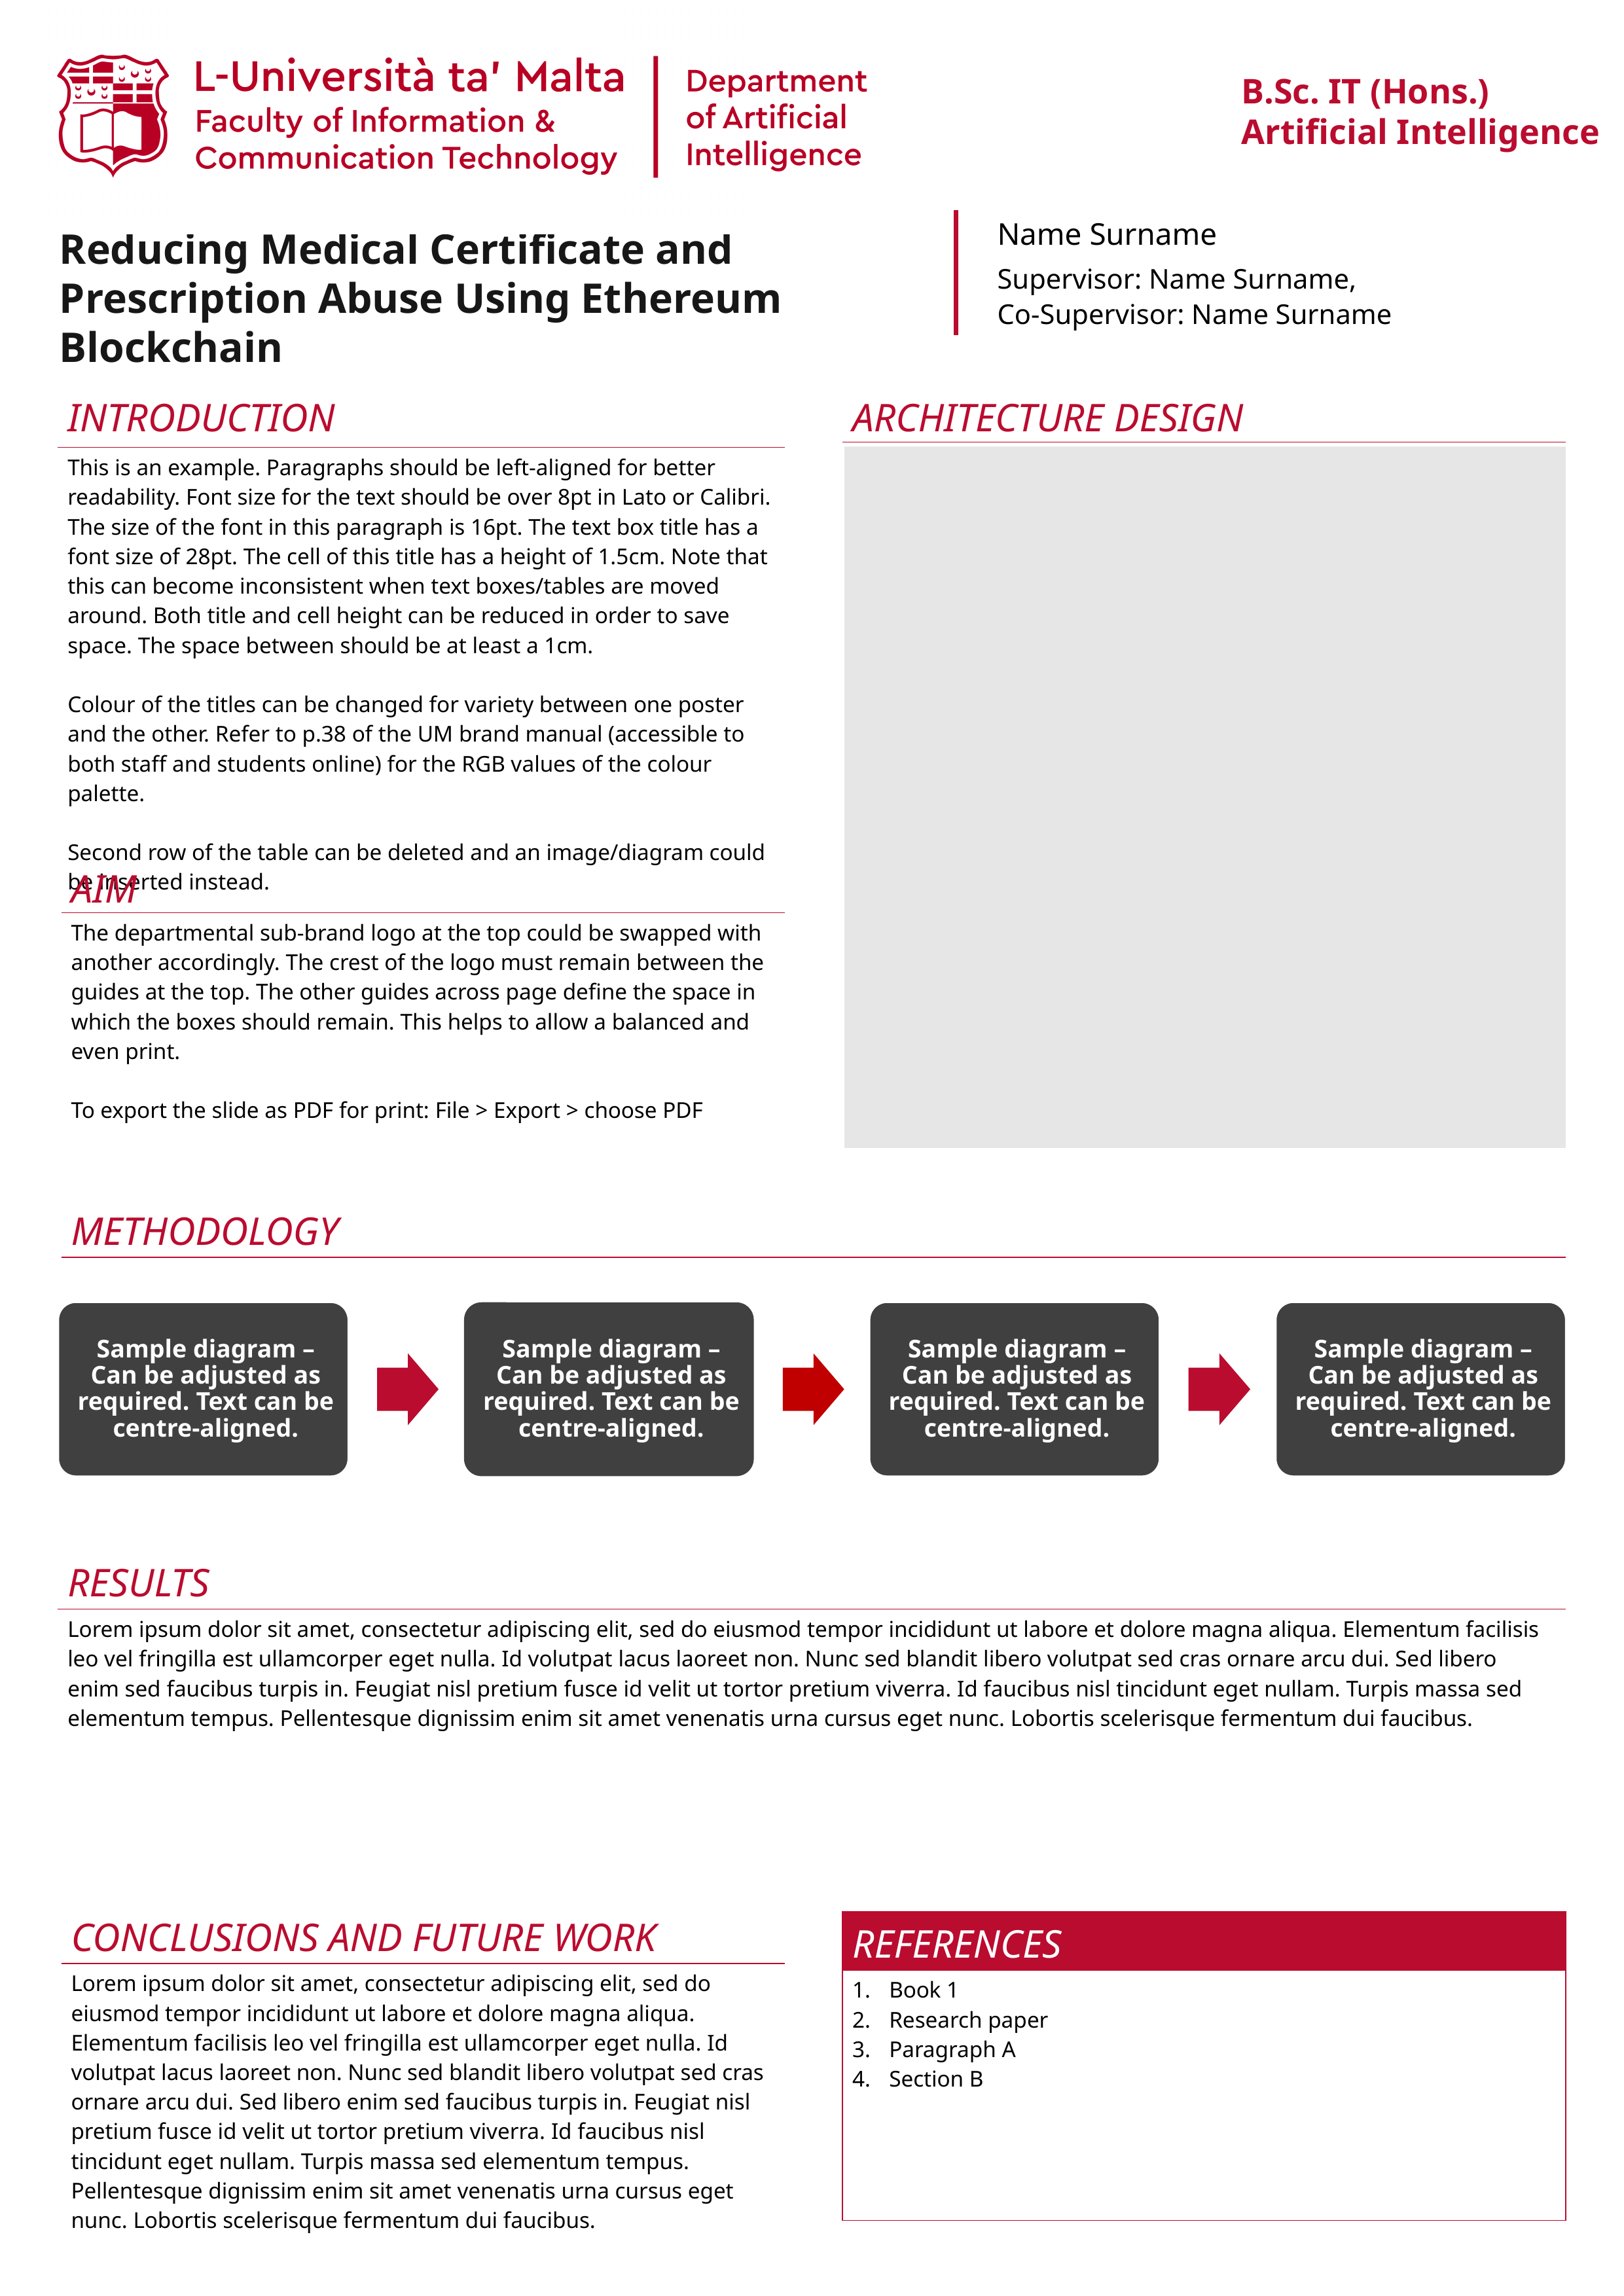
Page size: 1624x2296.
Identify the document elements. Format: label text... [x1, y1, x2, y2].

text_box Reducing Medical Certificate and Prescription Abuse Using Ethereum Blockchain [50, 218, 940, 376]
table_header REFERENCES [843, 1912, 1565, 1969]
text_box Name Surname [987, 210, 1566, 257]
text_box [844, 446, 1566, 1149]
table_cell Book 1 Research paper Paragraph A Section B [843, 1971, 1565, 2220]
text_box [58, 1274, 1566, 1505]
table_cell The departmental sub-brand logo at the top could be swapped with another accordingly. The crest of the logo must remain between the guides at the top. The other guides across page define the space in which the boxes should remain. This helps to allow a balanced and even print. To export the slide as PDF for print: File > Export > choose PDF [62, 913, 785, 1151]
table_cell This is an example. Paragraphs should be left-aligned for better readability. Font size for the text should be over 8pt in Lato or Calibri. The size of the font in this paragraph is 16pt. The text box title has a font size of 28pt. The cell of this title has a height of 1.5cm. Note that this can become inconsistent when text boxes/tables are moved around. Both title and cell height can be reduced in order to save space. The space between should be at least a 1cm. Colour of the titles can be changed for variety between one poster and the other. Refer to p.38 of the UM brand manual (accessible to both staff and students online) for the RGB values of the colour palette. Second row of the table can be deleted and an image/diagram could be inserted instead. [58, 448, 785, 850]
table_cell Lorem ipsum dolor sit amet, consectetur adipiscing elit, sed do eiusmod tempor incididunt ut labore et dolore magna aliqua. Elementum facilisis leo vel fringilla est ullamcorper eget nulla. Id volutpat lacus laoreet non. Nunc sed blandit libero volutpat sed cras ornare arcu dui. Sed libero enim sed faucibus turpis in. Feugiat nisl pretium fusce id velit ut tortor pretium viverra. Id faucibus nisl tincidunt eget nullam. Turpis massa sed elementum tempus. Pellentesque dignissim enim sit amet venenatis urna cursus eget nunc. Lobortis scelerisque fermentum dui faucibus. [58, 1609, 1566, 1887]
table_header AIM [62, 857, 785, 912]
table_header RESULTS [58, 1551, 1566, 1609]
table_header INTRODUCTION [58, 386, 785, 447]
text_box B.Sc. IT (Hons.) Artificial Intelligence [1232, 64, 1624, 156]
picture [1, 0, 925, 234]
table_cell Lorem ipsum dolor sit amet, consectetur adipiscing elit, sed do eiusmod tempor incididunt ut labore et dolore magna aliqua. Elementum facilisis leo vel fringilla est ullamcorper eget nulla. Id volutpat lacus laoreet non. Nunc sed blandit libero volutpat sed cras ornare arcu dui. Sed libero enim sed faucibus turpis in. Feugiat nisl pretium fusce id velit ut tortor pretium viverra. Id faucibus nisl tincidunt eget nullam. Turpis massa sed elementum tempus. Pellentesque dignissim enim sit amet venenatis urna cursus eget nunc. Lobortis scelerisque fermentum dui faucibus. [62, 1964, 785, 2236]
table_header CONCLUSIONS AND FUTURE WORK [62, 1905, 785, 1963]
table_header ARCHITECTURE DESIGN [842, 386, 1566, 442]
text_box Supervisor: Name Surname, Co-Supervisor: Name Surname [987, 257, 1566, 335]
table_header METHODOLOGY [62, 1199, 1566, 1257]
